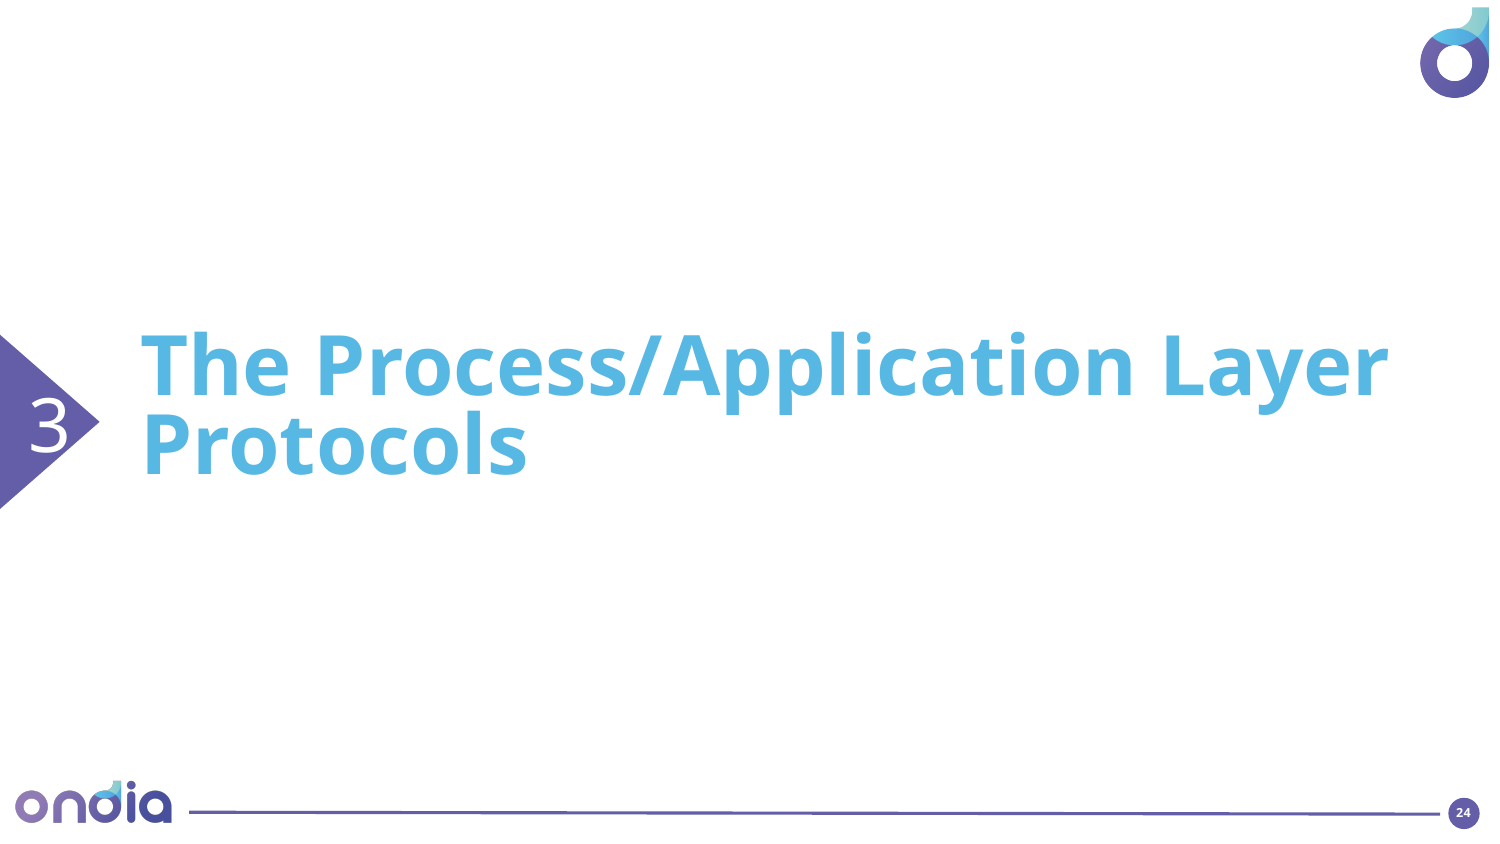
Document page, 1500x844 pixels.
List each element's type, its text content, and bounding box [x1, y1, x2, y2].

picture [1410, 0, 1499, 106]
picture [6, 775, 181, 833]
title The Process/Application Layer Protocols [140, 331, 1437, 522]
text_box 3 [0, 306, 100, 540]
